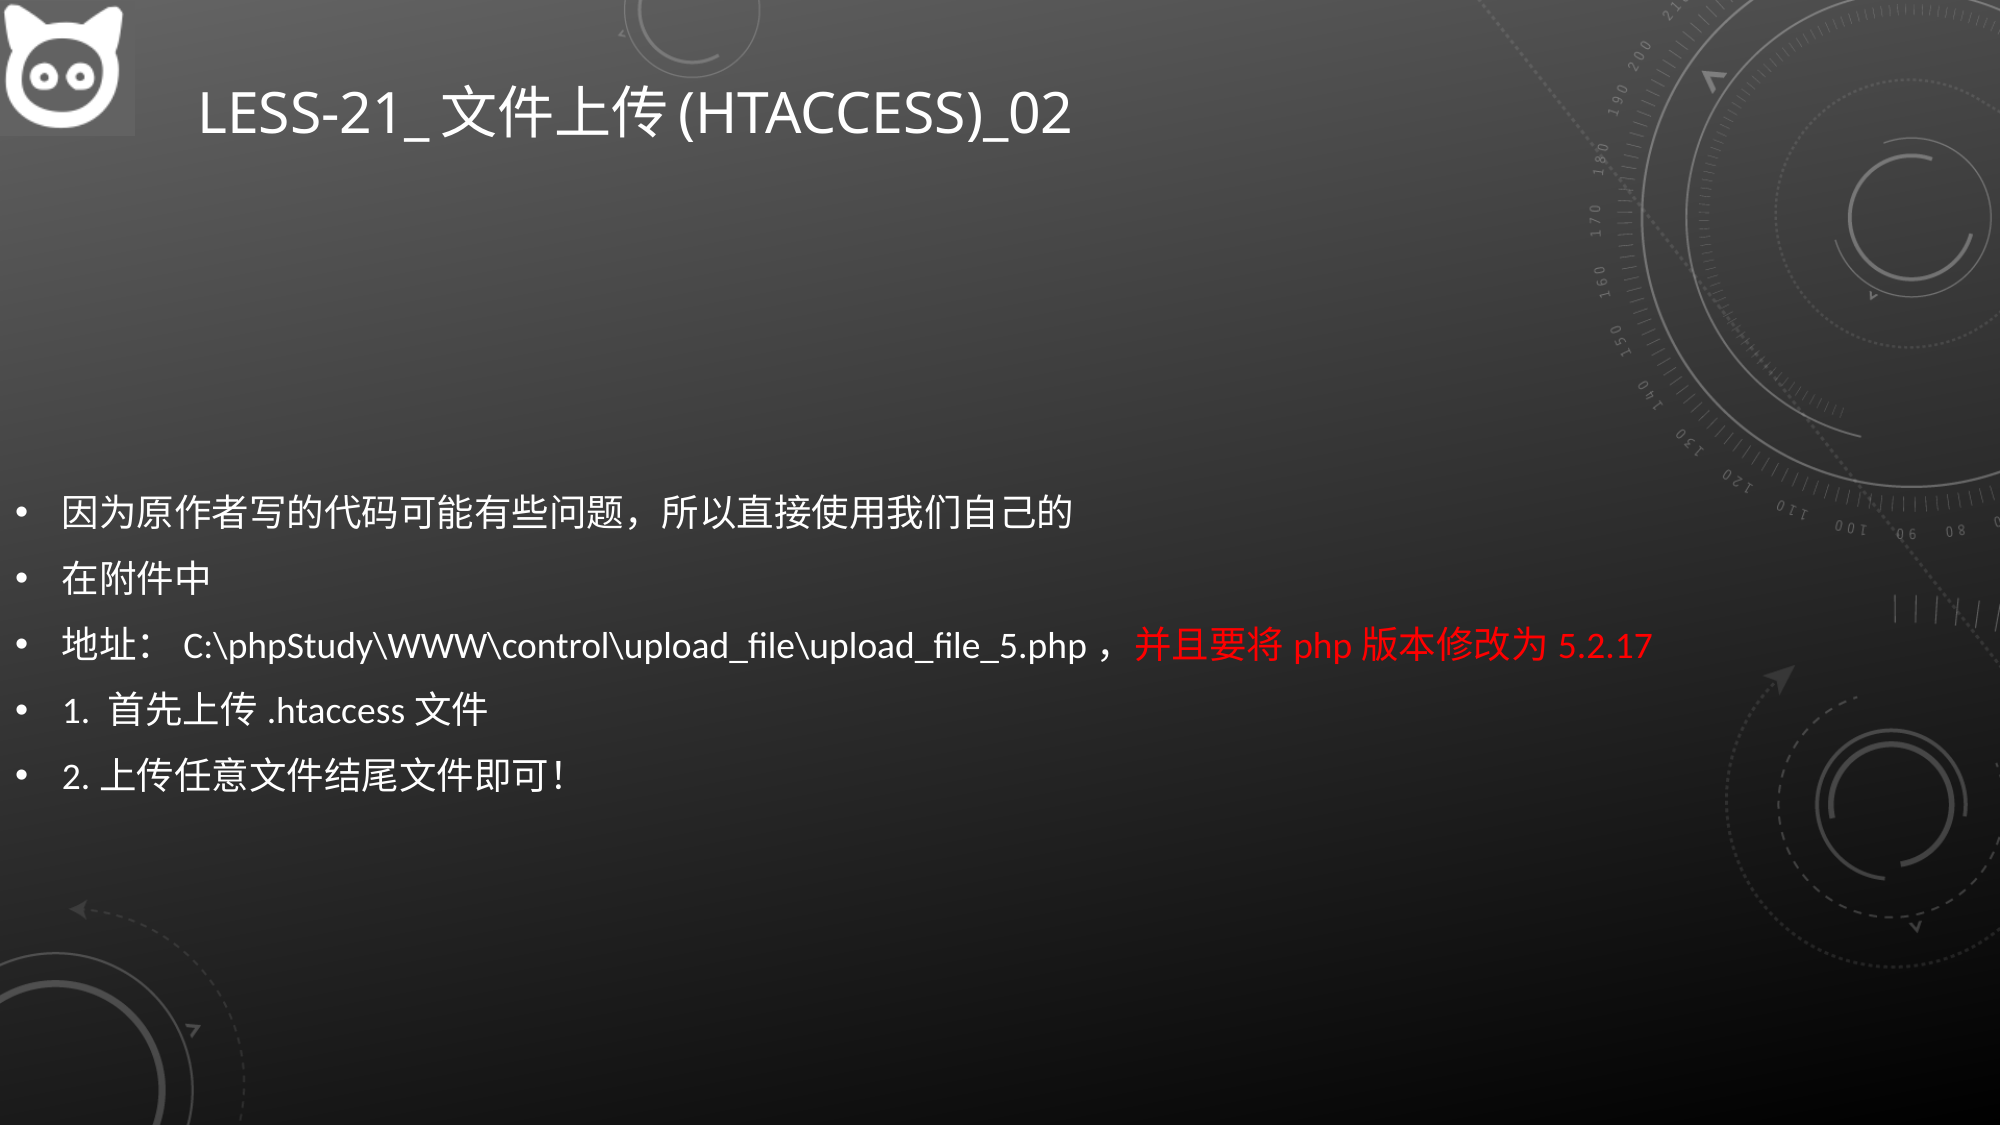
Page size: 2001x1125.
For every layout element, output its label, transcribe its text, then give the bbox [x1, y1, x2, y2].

picture [0, 0, 2000, 1125]
list 因为原作者写的代码可能有些问题，所以直接使用我们自己的 在附件中 地址：C:\phpStudy\WWW\control\upload_file\upload_file_5.php，并且要将php版本修改为5.2.17 1. 首先上传.htaccess文件 2.上传任意文件结尾文件即可！ [0, 184, 1982, 1103]
title Less-21_文件上传(htaccess)_02 [182, 68, 1845, 153]
